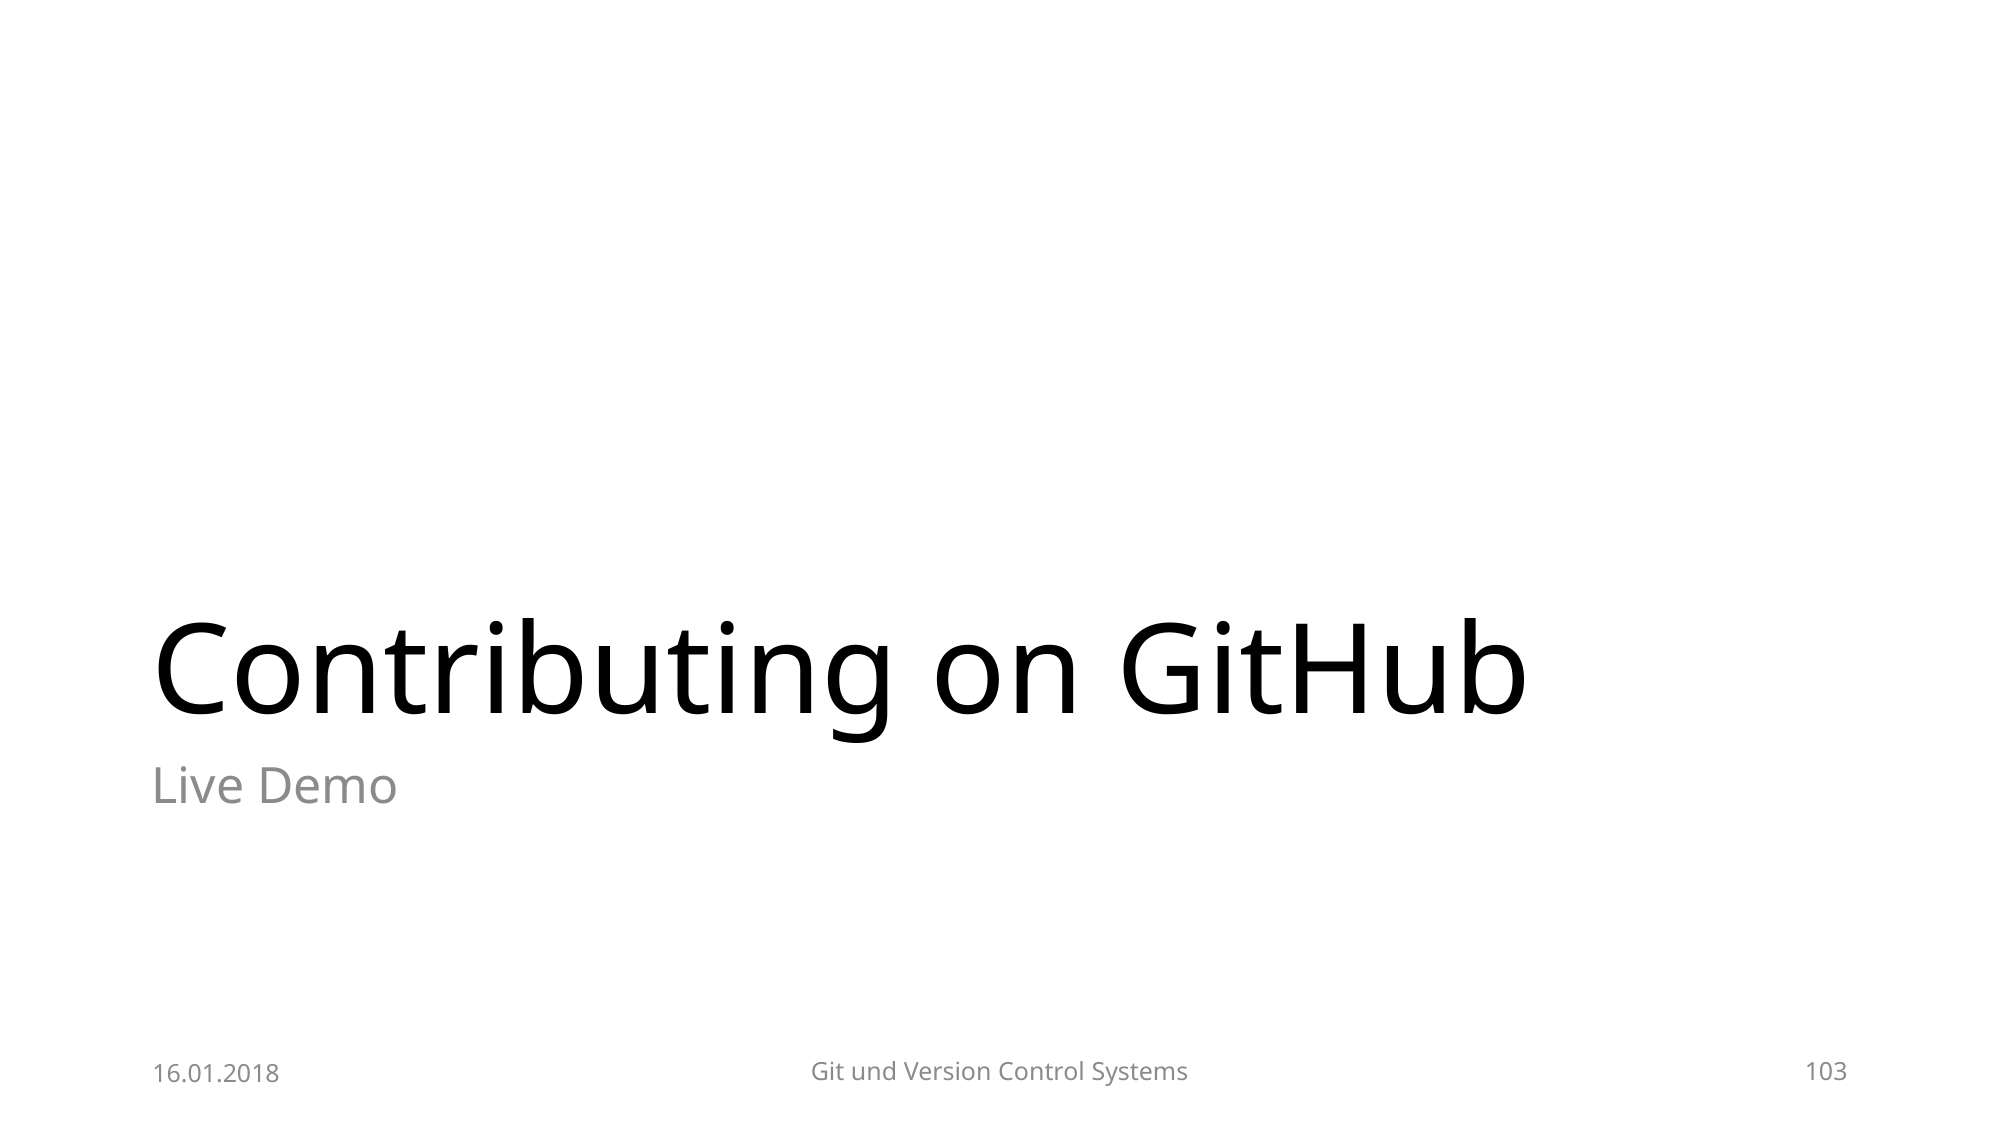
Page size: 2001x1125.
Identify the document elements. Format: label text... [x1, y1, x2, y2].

title Contributing on GitHub [136, 280, 1862, 749]
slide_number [137, 1042, 588, 1103]
list Live Demo [136, 752, 1862, 999]
footer Git und Version Control Systems [662, 1042, 1338, 1103]
slide_number 103 [1412, 1042, 1863, 1103]
